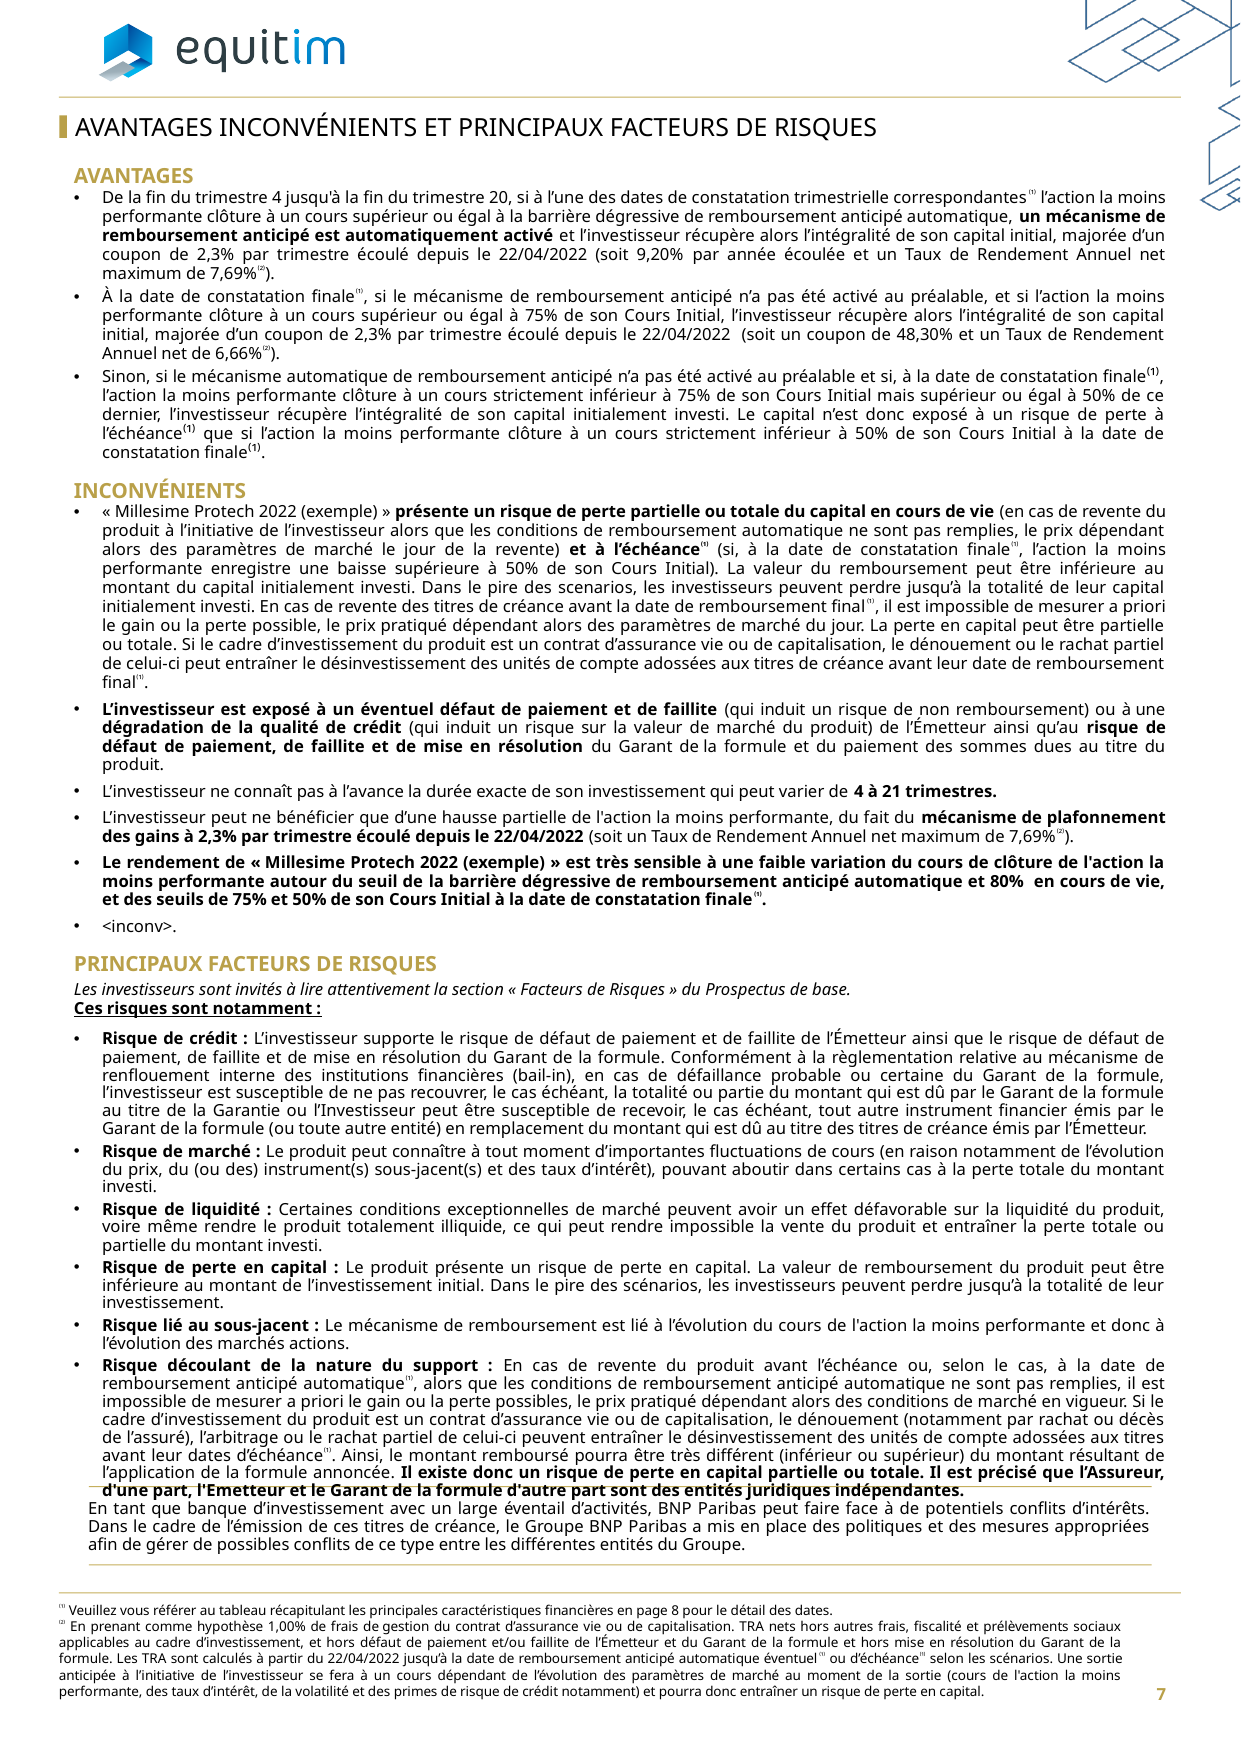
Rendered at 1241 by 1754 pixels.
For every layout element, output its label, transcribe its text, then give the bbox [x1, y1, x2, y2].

slide_number 7 [1122, 1664, 1182, 1728]
text_box ⁽¹⁾ Veuillez vous référer au tableau récapitulant les principales caractéristiques financières en page 8 pour le détail des dates. ⁽²⁾ En prenant comme hypothèse 1,00% de frais de gestion du contrat d’assurance vie ou de capitalisation. TRA nets hors autres frais, fiscalité et prélèvements sociaux applicables au cadre d’investissement, et hors défaut de paiement et/ou faillite de l’Émetteur et du Garant de la formule et hors mise en résolution du Garant de la formule. Les TRA sont calculés à partir du 22/04/2022 jusqu’à la date de remboursement anticipé automatique éventuel⁽¹⁾ ou d’échéance⁽¹⁾ selon les scénarios. Une sortie anticipée à l’initiative de l’investisseur se fera à un cours dépendant de l’évolution des paramètres de marché au moment de la sortie (cours de l'action la moins performante, des taux d’intérêt, de la volatilité et des primes de risque de crédit notamment) et pourra donc entraîner un risque de perte en capital. [59, 1601, 1123, 1700]
text_box AVANTAGES De la fin du trimestre 4 jusqu'à la fin du trimestre 20, si à l’une des dates de constatation trimestrielle correspondantes⁽¹⁾ l’action la moins performante clôture à un cours supérieur ou égal à la barrière dégressive de remboursement anticipé automatique, un mécanisme de remboursement anticipé est automatiquement activé et l’investisseur récupère alors l’intégralité de son capital initial, majorée d’un coupon de 2,3% par trimestre écoulé depuis le 22/04/2022 (soit 9,20% par année écoulée et un Taux de Rendement Annuel net maximum de 7,69%⁽²⁾). À la date de constatation finale⁽¹⁾, si le mécanisme de remboursement anticipé n’a pas été activé au préalable, et si l’action la moins performante clôture à un cours supérieur ou égal à 75% de son Cours Initial, l’investisseur récupère alors l’intégralité de son capital initial, majorée d’un coupon de 2,3% par trimestre écoulé depuis le 22/04/2022 (soit un coupon de 48,30% et un Taux de Rendement Annuel net de 6,66%⁽²⁾). Sinon, si le mécanisme automatique de remboursement anticipé n’a pas été activé au préalable et si, à la date de constatation finale⁽¹⁾, l’action la moins performante clôture à un cours strictement inférieur à 75% de son Cours Initial mais supérieur ou égal à 50% de ce dernier, l’investisseur récupère l’intégralité de son capital initialement investi. Le capital n’est donc exposé à un risque de perte à l’échéance⁽¹⁾ que si l’action la moins performante clôture à un cours strictement inférieur à 50% de son Cours Initial à la date de constatation finale⁽¹⁾. INCONVÉNIENTS « Millesime Protech 2022 (exemple) » présente un risque de perte partielle ou totale du capital en cours de vie (en cas de revente du produit à l’initiative de l’investisseur alors que les conditions de remboursement automatique ne sont pas remplies, le prix dépendant alors des paramètres de marché le jour de la revente) et à l’échéance⁽¹⁾ (si, à la date de constatation finale⁽¹⁾, l’action la moins performante enregistre une baisse supérieure à 50% de son Cours Initial). La valeur du remboursement peut être inférieure au montant du capital initialement investi. Dans le pire des scenarios, les investisseurs peuvent perdre jusqu’à la totalité de leur capital initialement investi. En cas de revente des titres de créance avant la date de remboursement final⁽¹⁾, il est impossible de mesurer a priori le gain ou la perte possible, le prix pratiqué dépendant alors des paramètres de marché du jour. La perte en capital peut être partielle ou totale. Si le cadre d’investissement du produit est un contrat d’assurance vie ou de capitalisation, le dénouement ou le rachat partiel de celui-ci peut entraîner le désinvestissement des unités de compte adossées aux titres de créance avant leur date de remboursement final⁽¹⁾. L’investisseur est exposé à un éventuel défaut de paiement et de faillite (qui induit un risque de non remboursement) ou à une dégradation de la qualité de crédit (qui induit un risque sur la valeur de marché du produit) de l’Émetteur ainsi qu’au risque de défaut de paiement, de faillite et de mise en résolution du Garant de la formule et du paiement des sommes dues au titre du produit. L’investisseur ne connaît pas à l’avance la durée exacte de son investissement qui peut varier de 4 à 21 trimestres. L’investisseur peut ne bénéficier que d’une hausse partielle de l'action la moins performante, du fait du mécanisme de plafonnement des gains à 2,3% par trimestre écoulé depuis le 22/04/2022 (soit un Taux de Rendement Annuel net maximum de 7,69%⁽²⁾). Le rendement de « Millesime Protech 2022 (exemple) » est très sensible à une faible variation du cours de clôture de l'action la moins performante autour du seuil de la barrière dégressive de remboursement anticipé automatique et 80% en cours de vie, et des seuils de 75% et 50% de son Cours Initial à la date de constatation finale⁽¹⁾. <inconv>. PRINCIPAUX FACTEURS DE RISQUES Les investisseurs sont invités à lire attentivement la section « Facteurs de Risques » du Prospectus de base. Ces risques sont notamment : Risque de crédit : L’investisseur supporte le risque de défaut de paiement et de faillite de l’Émetteur ainsi que le risque de défaut de paiement, de faillite et de mise en résolution du Garant de la formule. Conformément à la règlementation relative au mécanisme de renflouement interne des institutions financières (bail-in), en cas de défaillance probable ou certaine du Garant de la formule, l’investisseur est susceptible de ne pas recouvrer, le cas échéant, la totalité ou partie du montant qui est dû par le Garant de la formule au titre de la Garantie ou l’Investisseur peut être susceptible de recevoir, le cas échéant, tout autre instrument financier émis par le Garant de la formule (ou toute autre entité) en remplacement du montant qui est dû au titre des titres de créance émis par l’Émetteur. Risque de marché : Le produit peut connaître à tout moment d’importantes fluctuations de cours (en raison notamment de l’évolution du prix, du (ou des) instrument(s) sous-jacent(s) et des taux d’intérêt), pouvant aboutir dans certains cas à la perte totale du montant investi. Risque de liquidité : Certaines conditions exceptionnelles de marché peuvent avoir un effet défavorable sur la liquidité du produit, voire même rendre le produit totalement illiquide, ce qui peut rendre impossible la vente du produit et entraîner la perte totale ou partielle du montant investi. Risque de perte en capital : Le produit présente un risque de perte en capital. La valeur de remboursement du produit peut être inférieure au montant de l’investissement initial. Dans le pire des scénarios, les investisseurs peuvent perdre jusqu’à la totalité de leur investissement. Risque lié au sous-jacent : Le mécanisme de remboursement est lié à l’évolution du cours de l'action la moins performante et donc à l’évolution des marchés actions. Risque découlant de la nature du support : En cas de revente du produit avant l’échéance ou, selon le cas, à la date de remboursement anticipé automatique⁽¹⁾, alors que les conditions de remboursement anticipé automatique ne sont pas remplies, il est impossible de mesurer a priori le gain ou la perte possibles, le prix pratiqué dépendant alors des conditions de marché en vigueur. Si le cadre d’investissement du produit est un contrat d’assurance vie ou de capitalisation, le dénouement (notamment par rachat ou décès de l’assuré), l’arbitrage ou le rachat partiel de celui-ci peuvent entraîner le désinvestissement des unités de compte adossées aux titres avant leur dates d’échéance⁽¹⁾. Ainsi, le montant remboursé pourra être très différent (inférieur ou supérieur) du montant résultant de l’application de la formule annoncée. Il existe donc un risque de perte en capital partielle ou totale. Il est précisé que l’Assureur, d'une part, l'Emetteur et le Garant de la formule d'autre part sont des entités juridiques indépendantes. [59, 157, 1181, 1508]
text_box AVANTAGES INCONVÉNIENTS ET principaux FACTEURS DE RISQUES [75, 109, 1192, 148]
picture [1067, 0, 1241, 211]
text_box [59, 115, 67, 138]
text_box En tant que banque d’investissement avec un large éventail d’activités, BNP Paribas peut faire face à de potentiels conflits d’intérêts. Dans le cadre de l’émission de ces titres de créance, le Groupe BNP Paribas a mis en place des politiques et des mesures appropriées afin de gérer de possibles conflits de ce type entre les différentes entités du Groupe. [88, 1508, 1152, 1554]
picture [77, 3, 367, 97]
